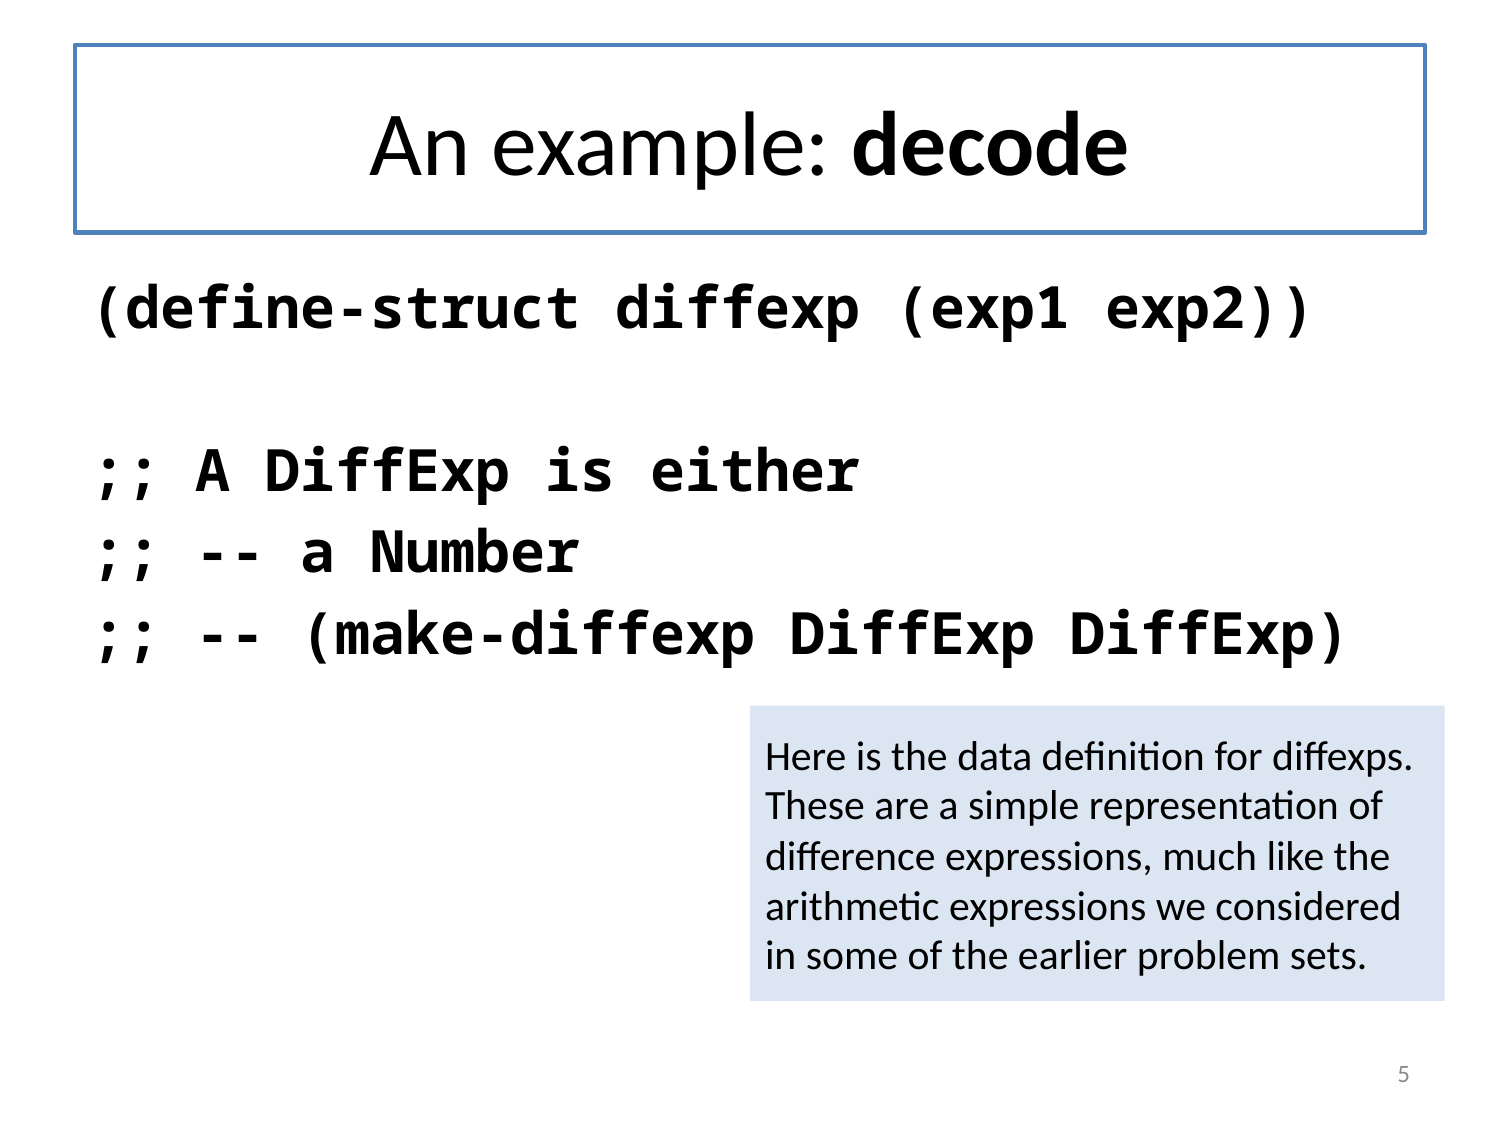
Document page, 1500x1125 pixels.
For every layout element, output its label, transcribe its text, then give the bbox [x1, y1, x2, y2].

list (define-struct diffexp (exp1 exp2)) ;; A DiffExp is either ;; -- a Number ;; -- (make-diffexp DiffExp DiffExp) [75, 262, 1400, 1005]
text_box Here is the data definition for diffexps. These are a simple representation of difference expressions, much like the arithmetic expressions we considered in some of the earlier problem sets. [748, 704, 1447, 1003]
slide_number 5 [1074, 1042, 1425, 1103]
title An example: decode [73, 43, 1427, 235]
